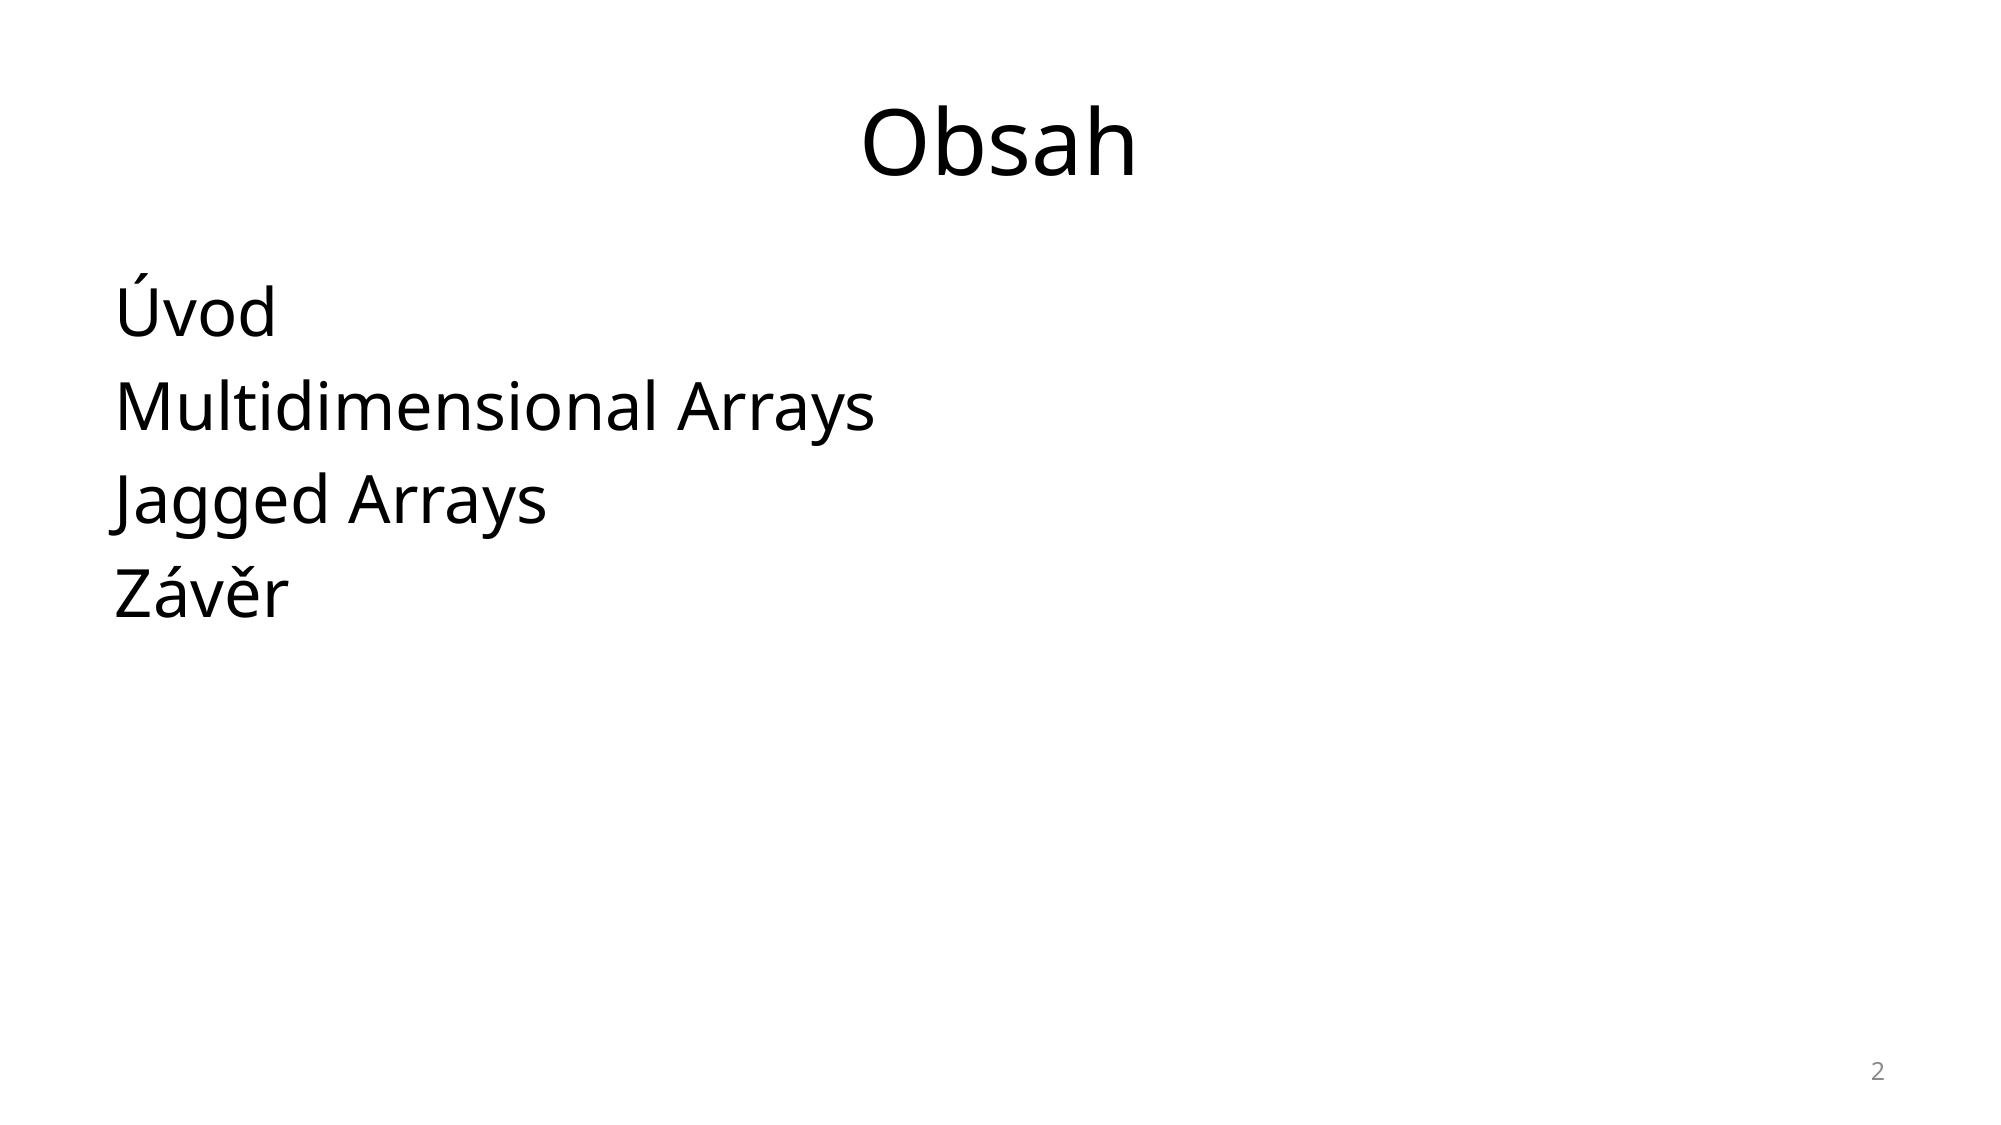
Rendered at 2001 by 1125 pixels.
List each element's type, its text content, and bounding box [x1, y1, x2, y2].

list Úvod Multidimensional Arrays Jagged Arrays Závěr [99, 262, 1900, 1005]
title Obsah [99, 45, 1900, 233]
slide_number 2 [1433, 1042, 1900, 1103]
